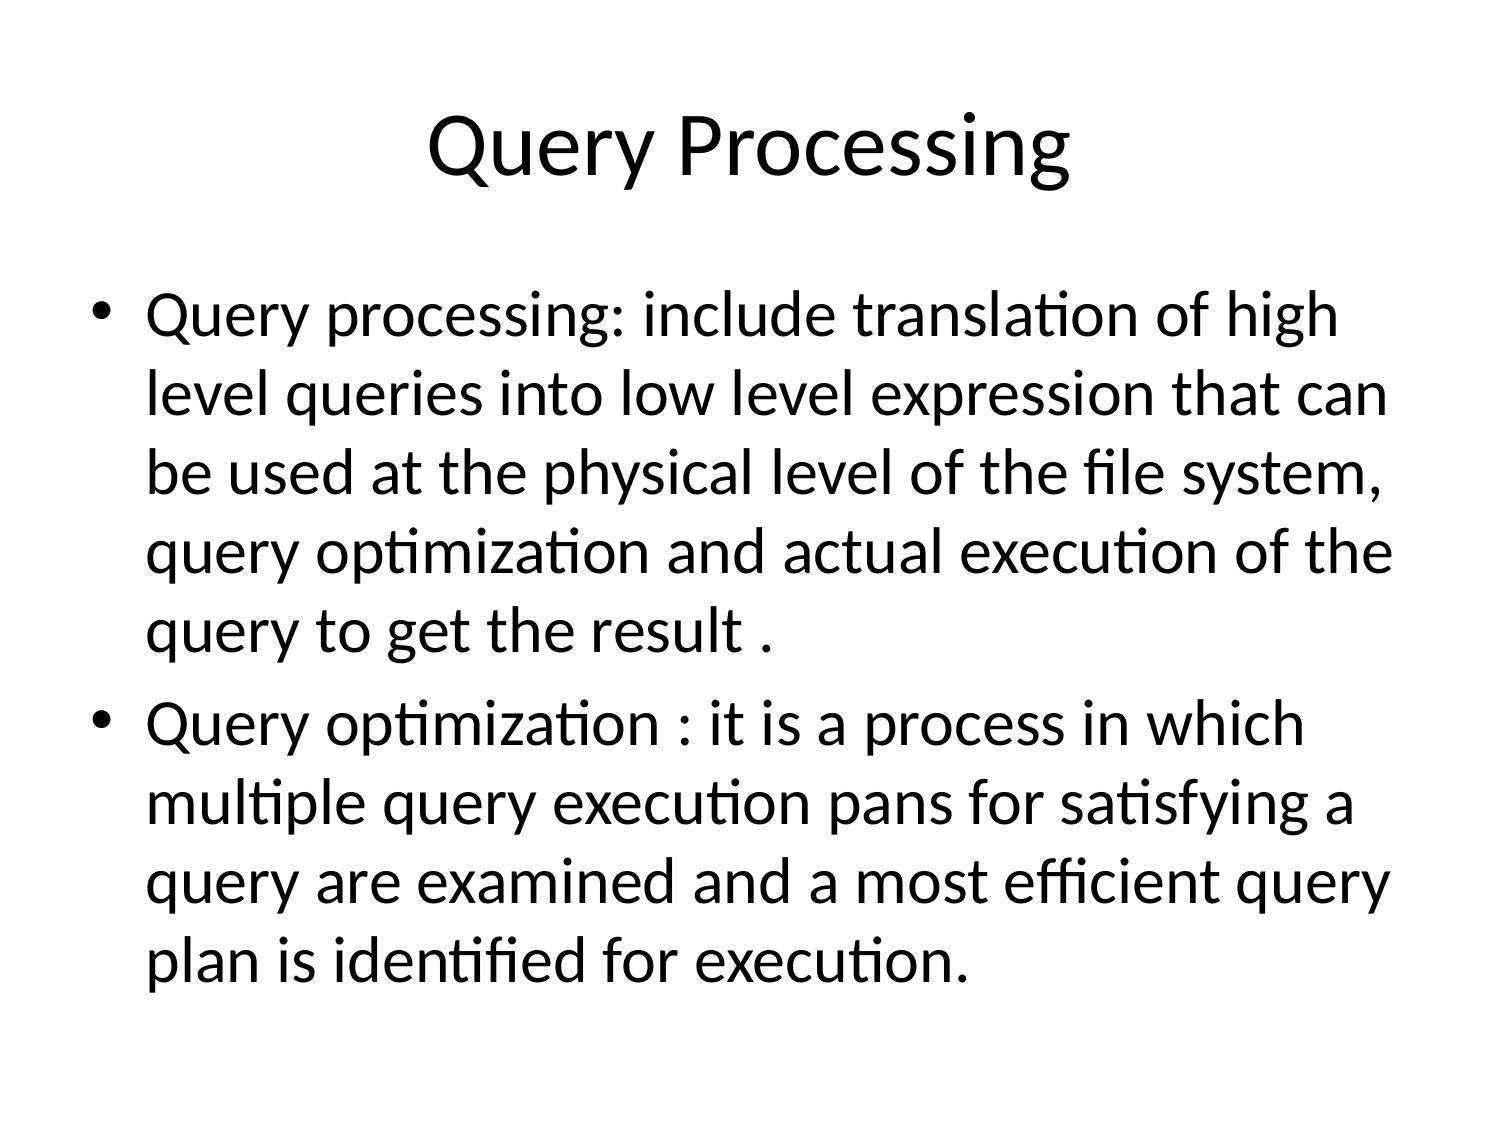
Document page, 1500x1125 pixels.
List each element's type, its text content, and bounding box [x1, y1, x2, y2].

list Query processing: include translation of high level queries into low level expression that can be used at the physical level of the file system, query optimization and actual execution of the query to get the result . Query optimization : it is a process in which multiple query execution pans for satisfying a query are examined and a most efficient query plan is identified for execution. [75, 262, 1425, 1005]
title Query Processing [75, 45, 1425, 233]
